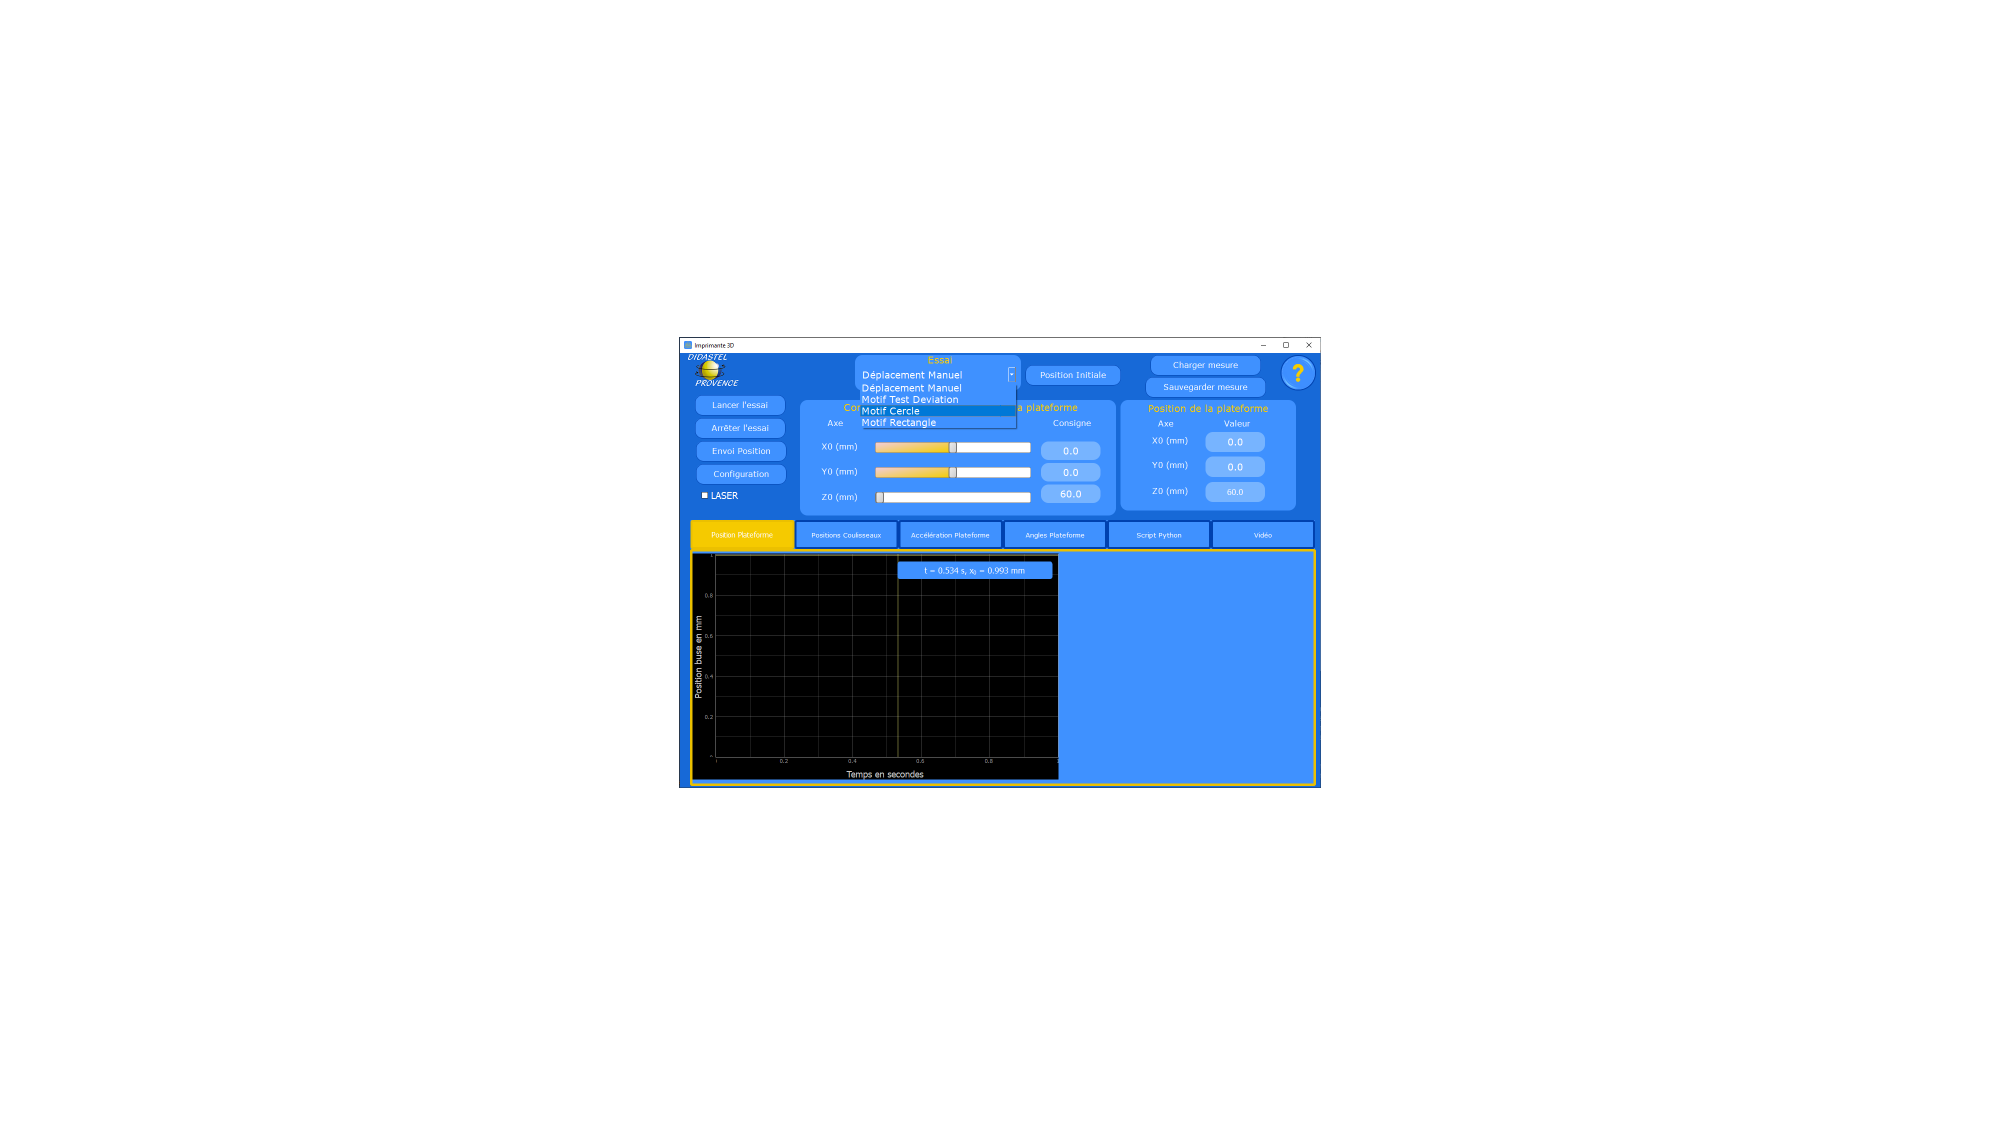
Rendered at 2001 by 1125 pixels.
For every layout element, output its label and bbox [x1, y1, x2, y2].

picture [679, 337, 1321, 788]
